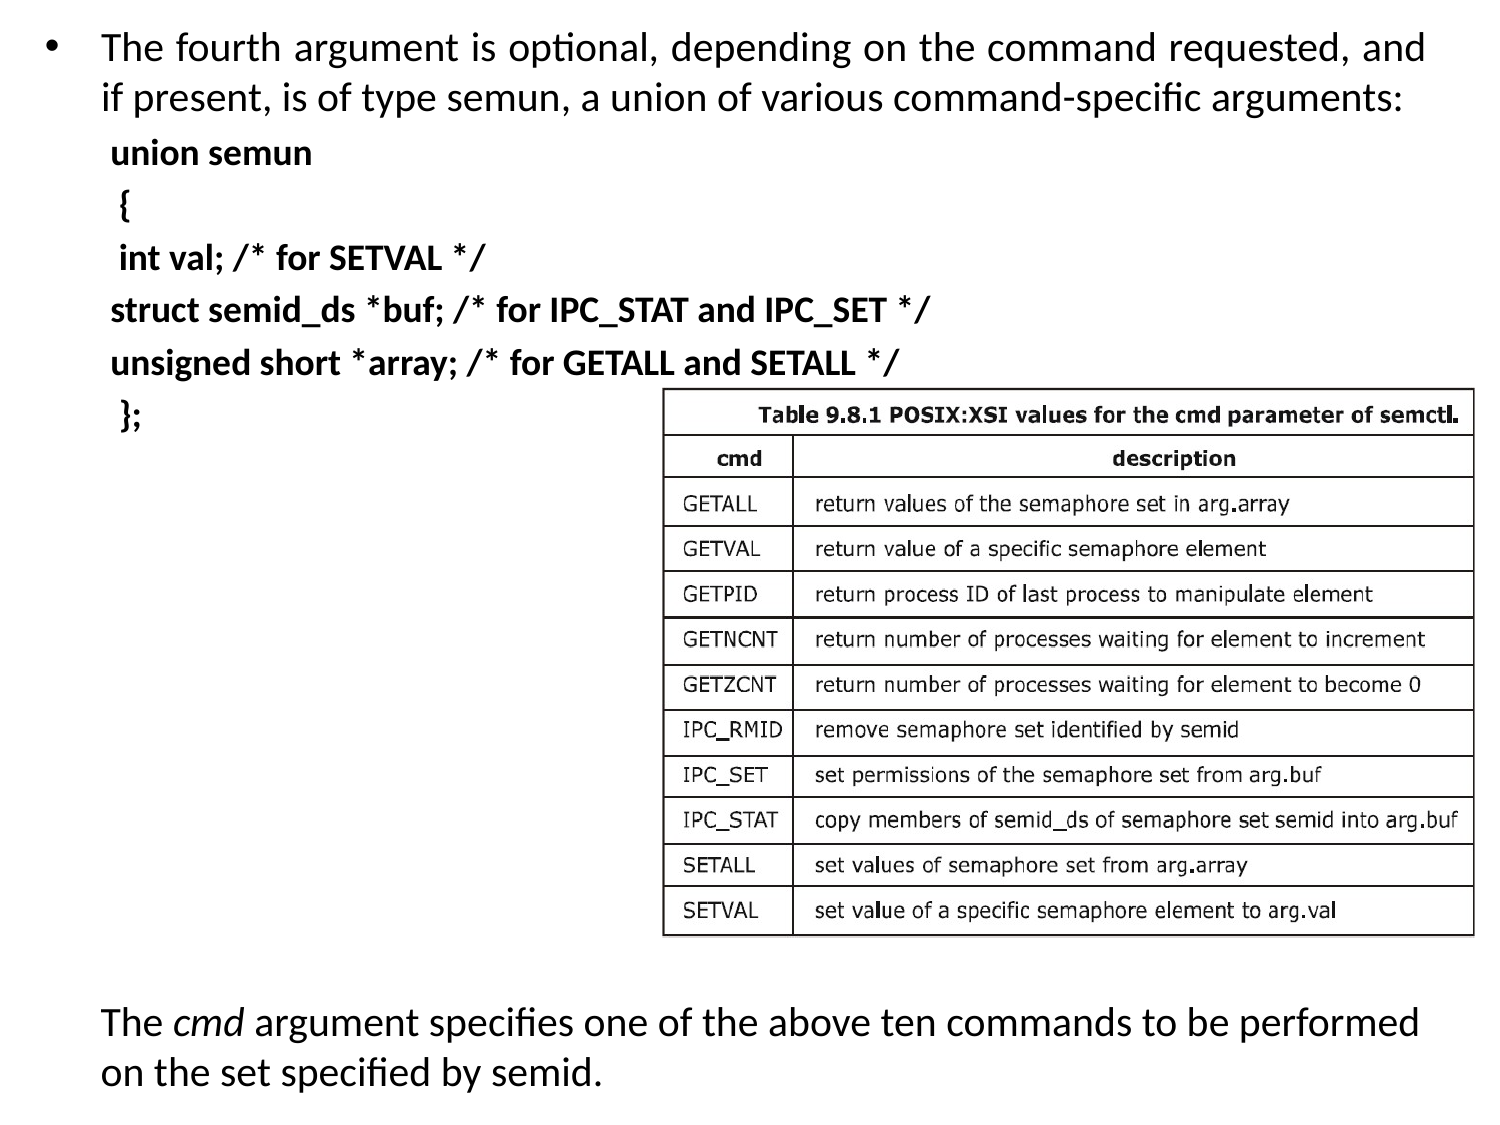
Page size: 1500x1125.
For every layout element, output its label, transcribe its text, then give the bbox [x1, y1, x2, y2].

text_box The cmd argument specifies one of the above ten commands to be performed on the set specified by semid. [85, 987, 1475, 1103]
picture [662, 387, 1476, 938]
list The fourth argument is optional, depending on the command requested, and if present, is of type semun, a union of various command-specific arguments: union semun { int val; /* for SETVAL */ struct semid_ds *buf; /* for IPC_STAT and IPC_SET */ unsigned short *array; /* for GETALL and SETALL */ }; [29, 12, 1443, 950]
